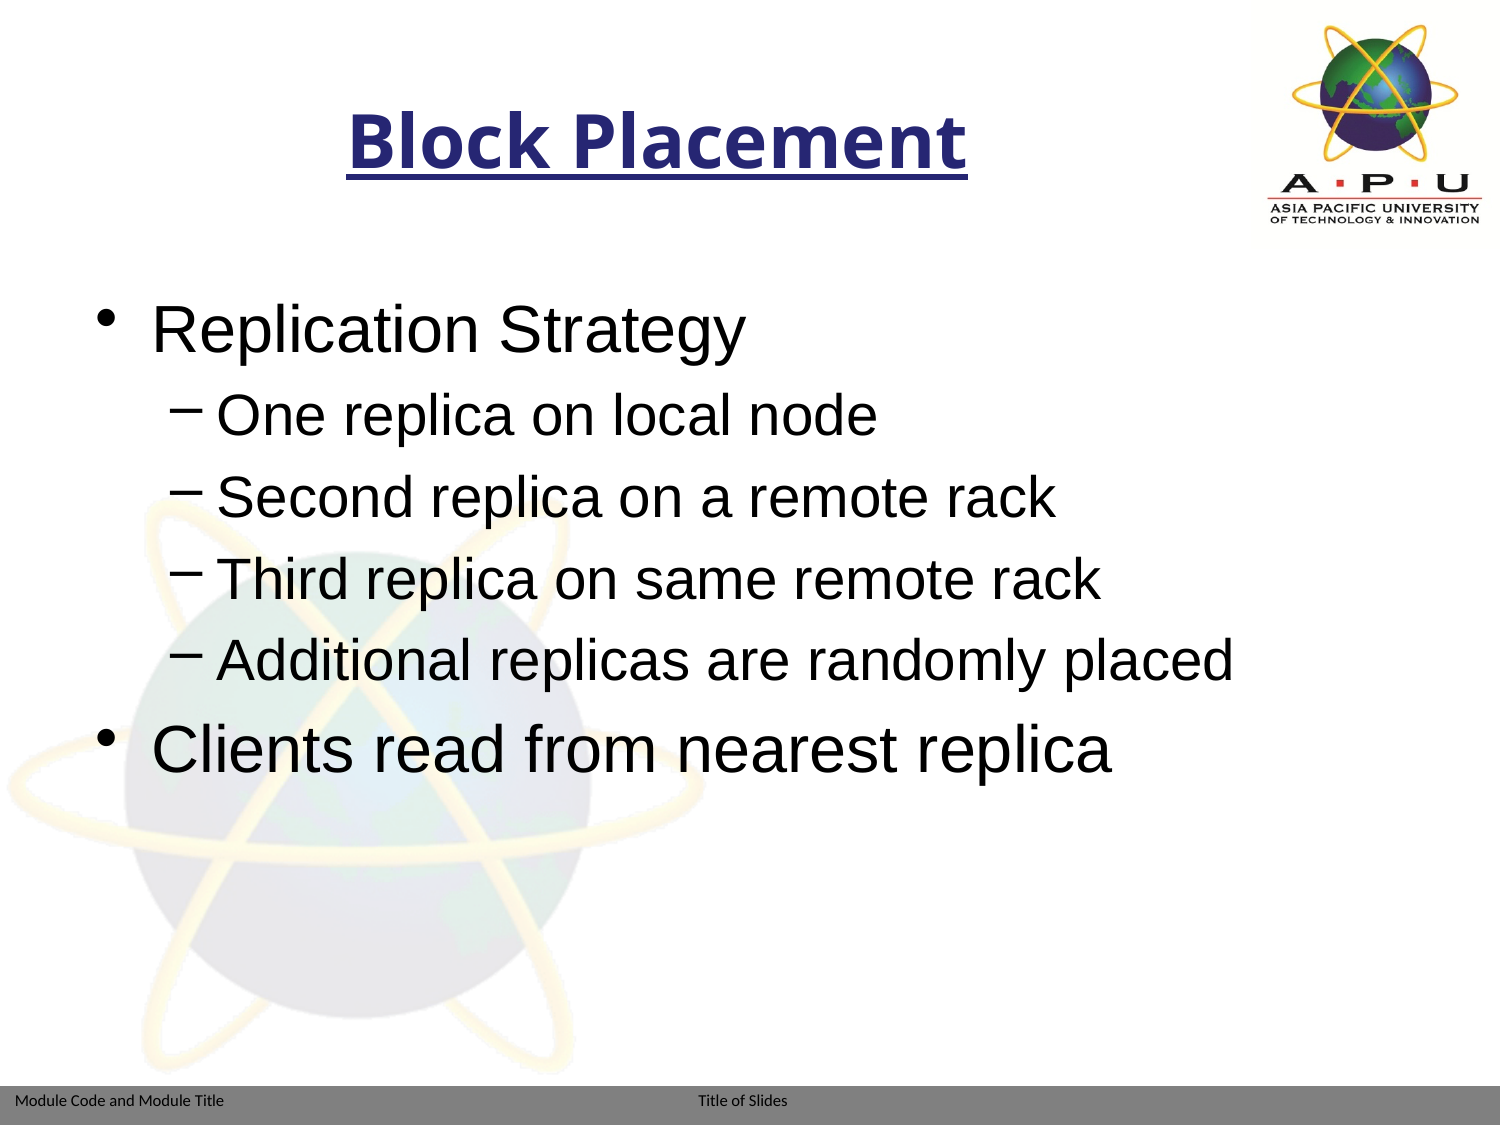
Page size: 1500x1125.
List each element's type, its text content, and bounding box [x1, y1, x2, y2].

picture [1251, 0, 1500, 249]
title Block Placement [79, 45, 1235, 233]
list Replication Strategy One replica on local node Second replica on a remote rack Third replica on same remote rack Additional replicas are randomly placed Clients read from nearest replica [79, 278, 1430, 1021]
